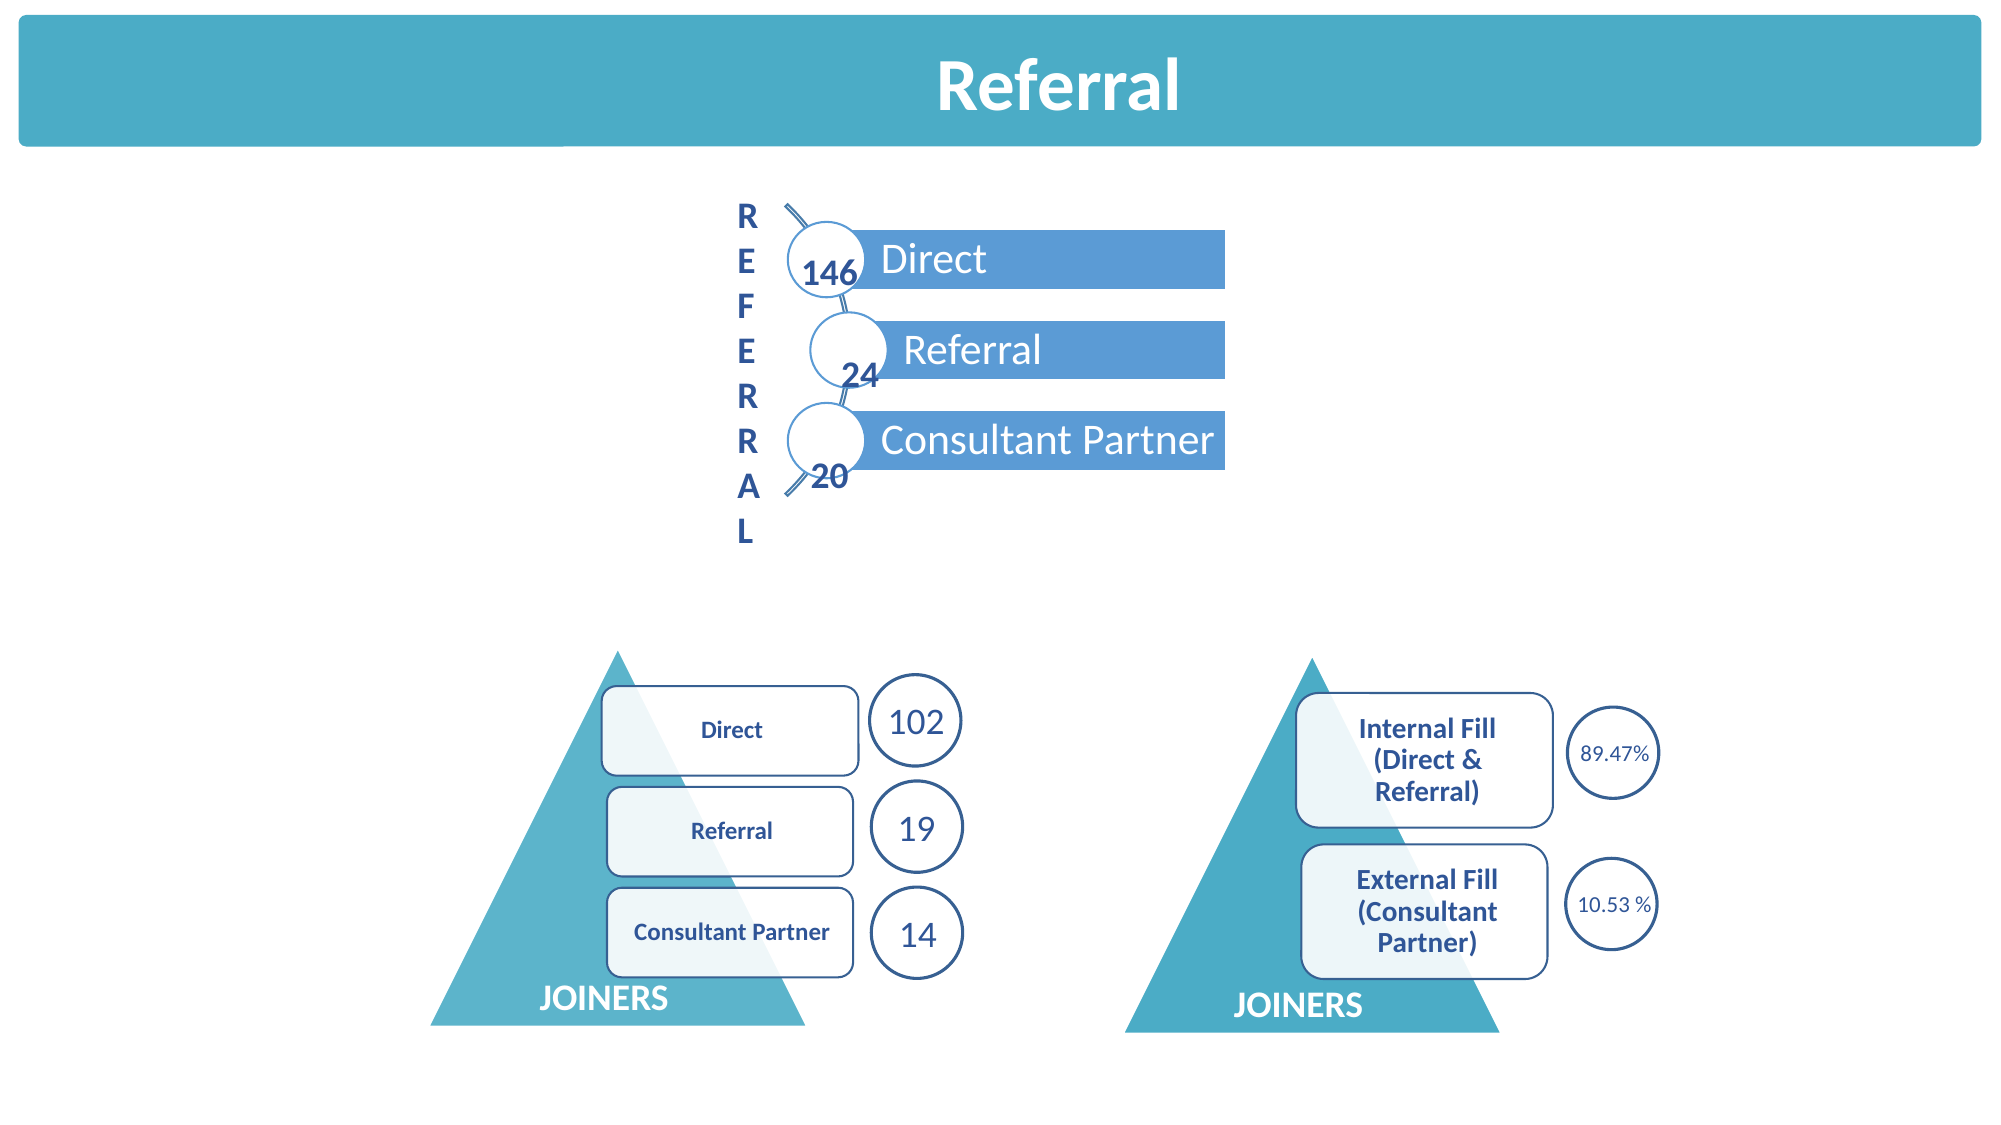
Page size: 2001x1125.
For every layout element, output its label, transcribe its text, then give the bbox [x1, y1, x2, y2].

text_box [898, 963, 952, 979]
text_box [898, 886, 952, 902]
text_box 10.53 % [1593, 882, 1669, 925]
text_box 89.47% [1593, 731, 1714, 774]
text_box [1593, 706, 1654, 731]
text_box [1593, 774, 1655, 799]
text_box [1072, 655, 1593, 1034]
text_box [1593, 857, 1653, 882]
text_box [18, 14, 1982, 148]
text_box 19 [898, 796, 952, 856]
text_box 102 [898, 690, 961, 750]
text_box Referral [921, 27, 1247, 133]
text_box REFERRAL [722, 184, 768, 559]
text_box [1593, 925, 1653, 951]
text_box [953, 903, 964, 962]
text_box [378, 647, 898, 1027]
text_box [898, 674, 951, 690]
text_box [782, 199, 1277, 542]
text_box [898, 750, 951, 767]
text_box [898, 780, 964, 873]
text_box 14 [898, 902, 953, 963]
